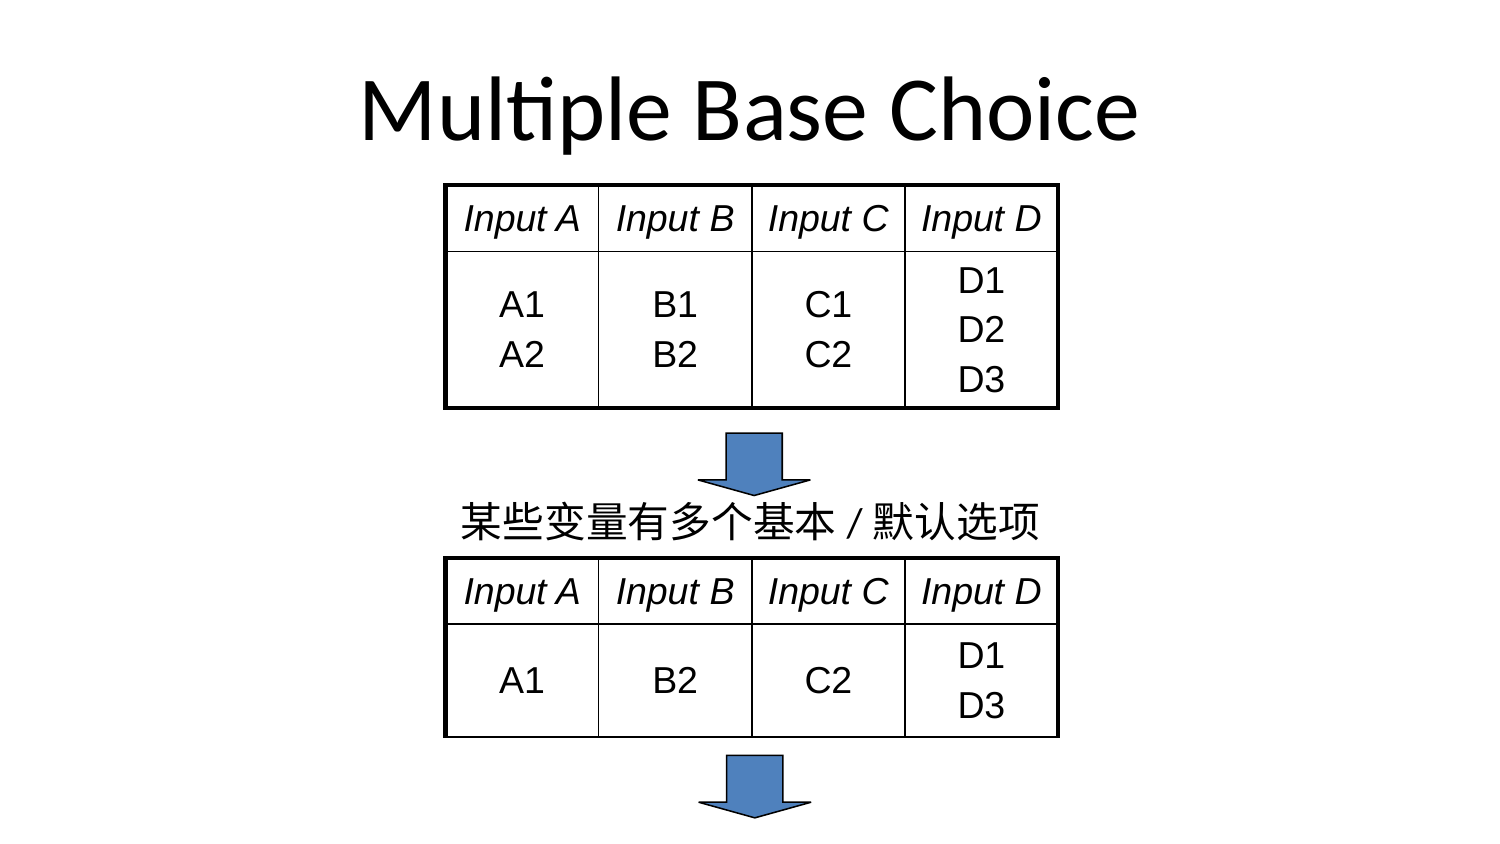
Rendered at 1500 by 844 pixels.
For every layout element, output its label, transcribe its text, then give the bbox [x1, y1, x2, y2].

table_header Input D [906, 187, 1056, 251]
text_box [698, 755, 812, 818]
table_header Input A [448, 187, 598, 251]
table_header Input D [906, 560, 1056, 623]
table_cell B1 B2 [599, 252, 751, 406]
table_cell D1 D2 D3 [906, 252, 1056, 406]
table_cell C2 [753, 625, 904, 736]
title Multiple Base Choice [75, 33, 1425, 175]
table_cell A1 [448, 625, 598, 736]
table_cell C1 C2 [753, 252, 904, 406]
table_header Input B [599, 560, 751, 623]
text_box 某些变量有多个基本/默认选项 [446, 488, 1055, 554]
table_cell D1 D3 [906, 625, 1056, 736]
text_box [697, 433, 811, 488]
table_cell B2 [599, 625, 751, 736]
table_header Input C [753, 560, 904, 623]
table_cell A1 A2 [448, 252, 598, 406]
table_header Input C [753, 187, 904, 251]
table_header Input B [599, 187, 751, 251]
table_header Input A [448, 560, 598, 623]
